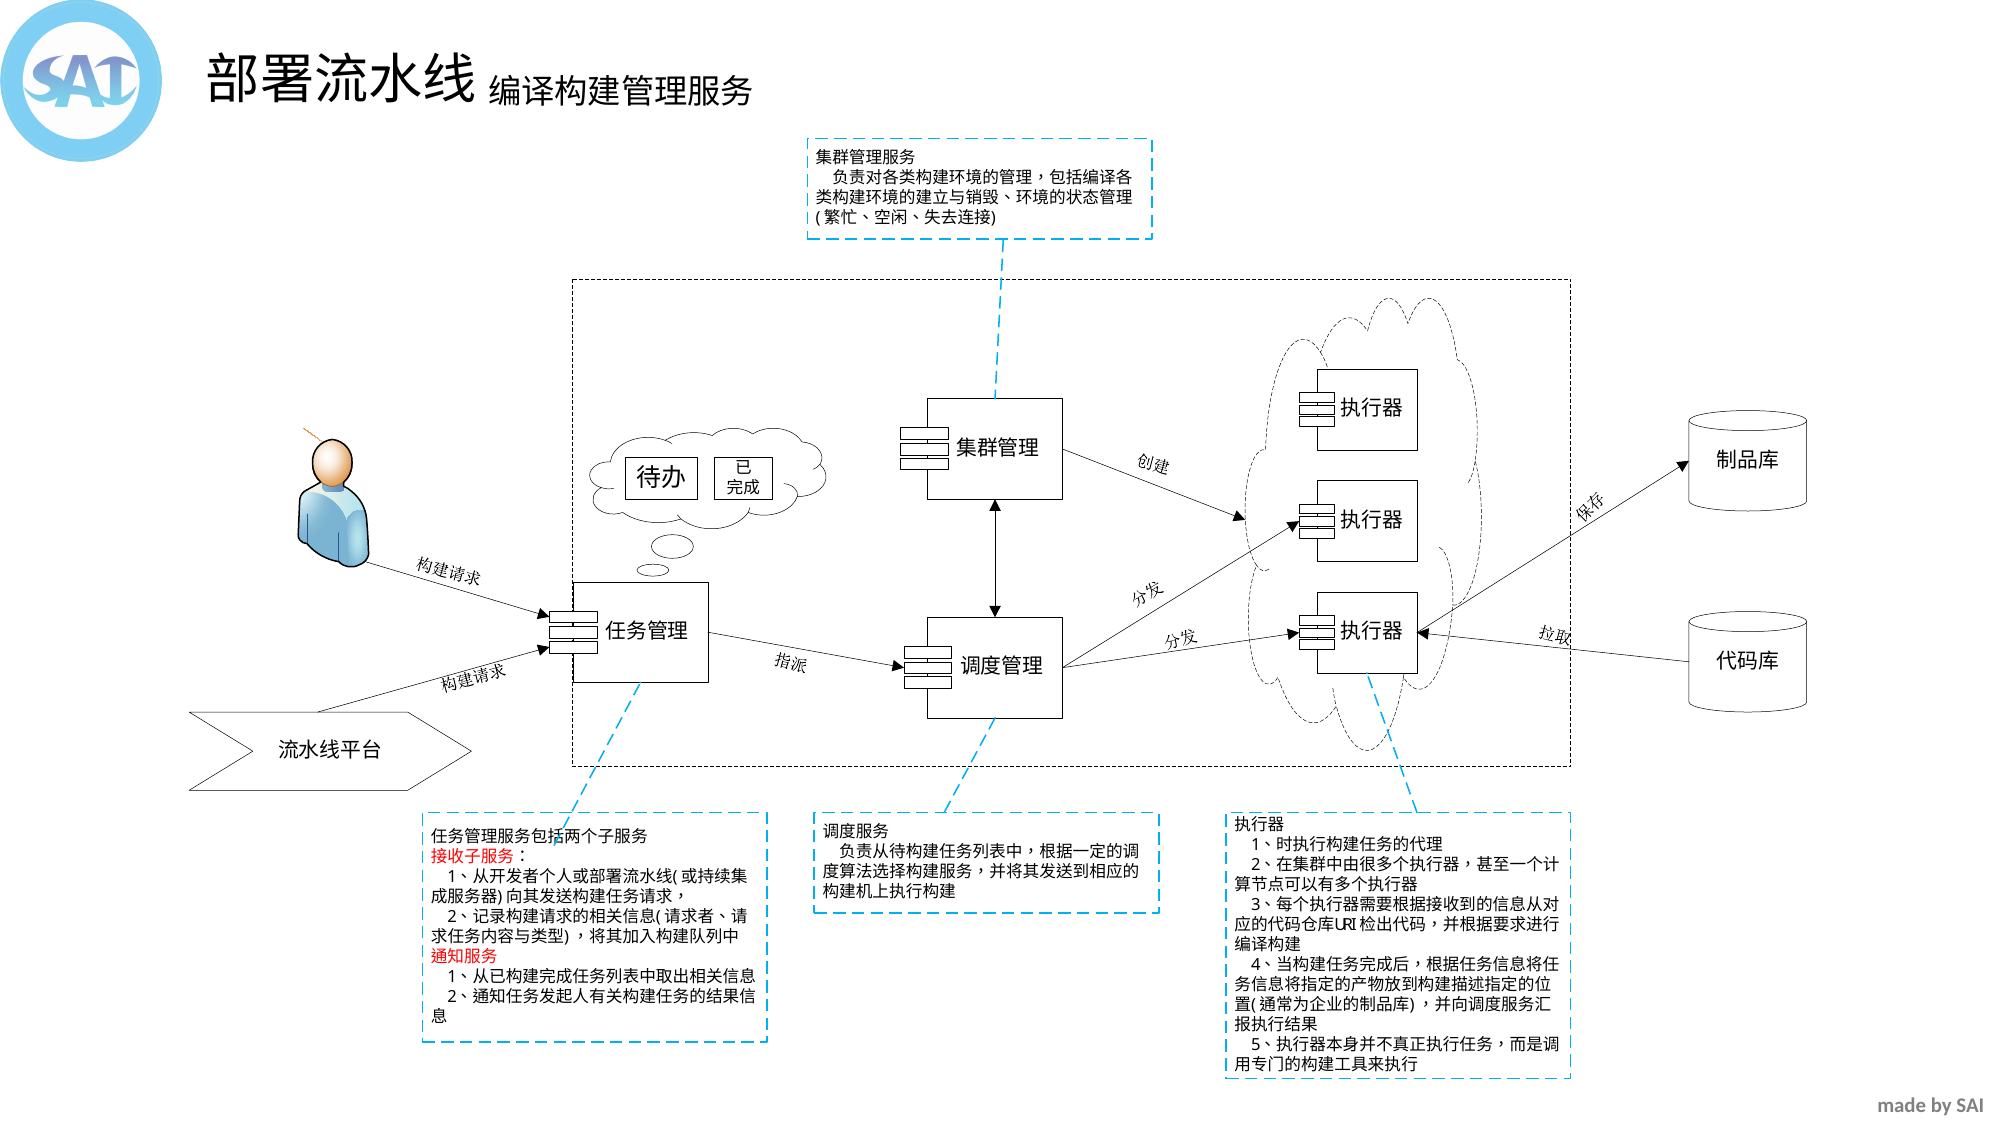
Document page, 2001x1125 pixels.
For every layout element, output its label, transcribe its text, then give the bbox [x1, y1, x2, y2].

text_box 部署流水线 [191, 36, 727, 117]
picture [185, 134, 1809, 1083]
text_box 编译构建管理服务 [473, 62, 880, 118]
